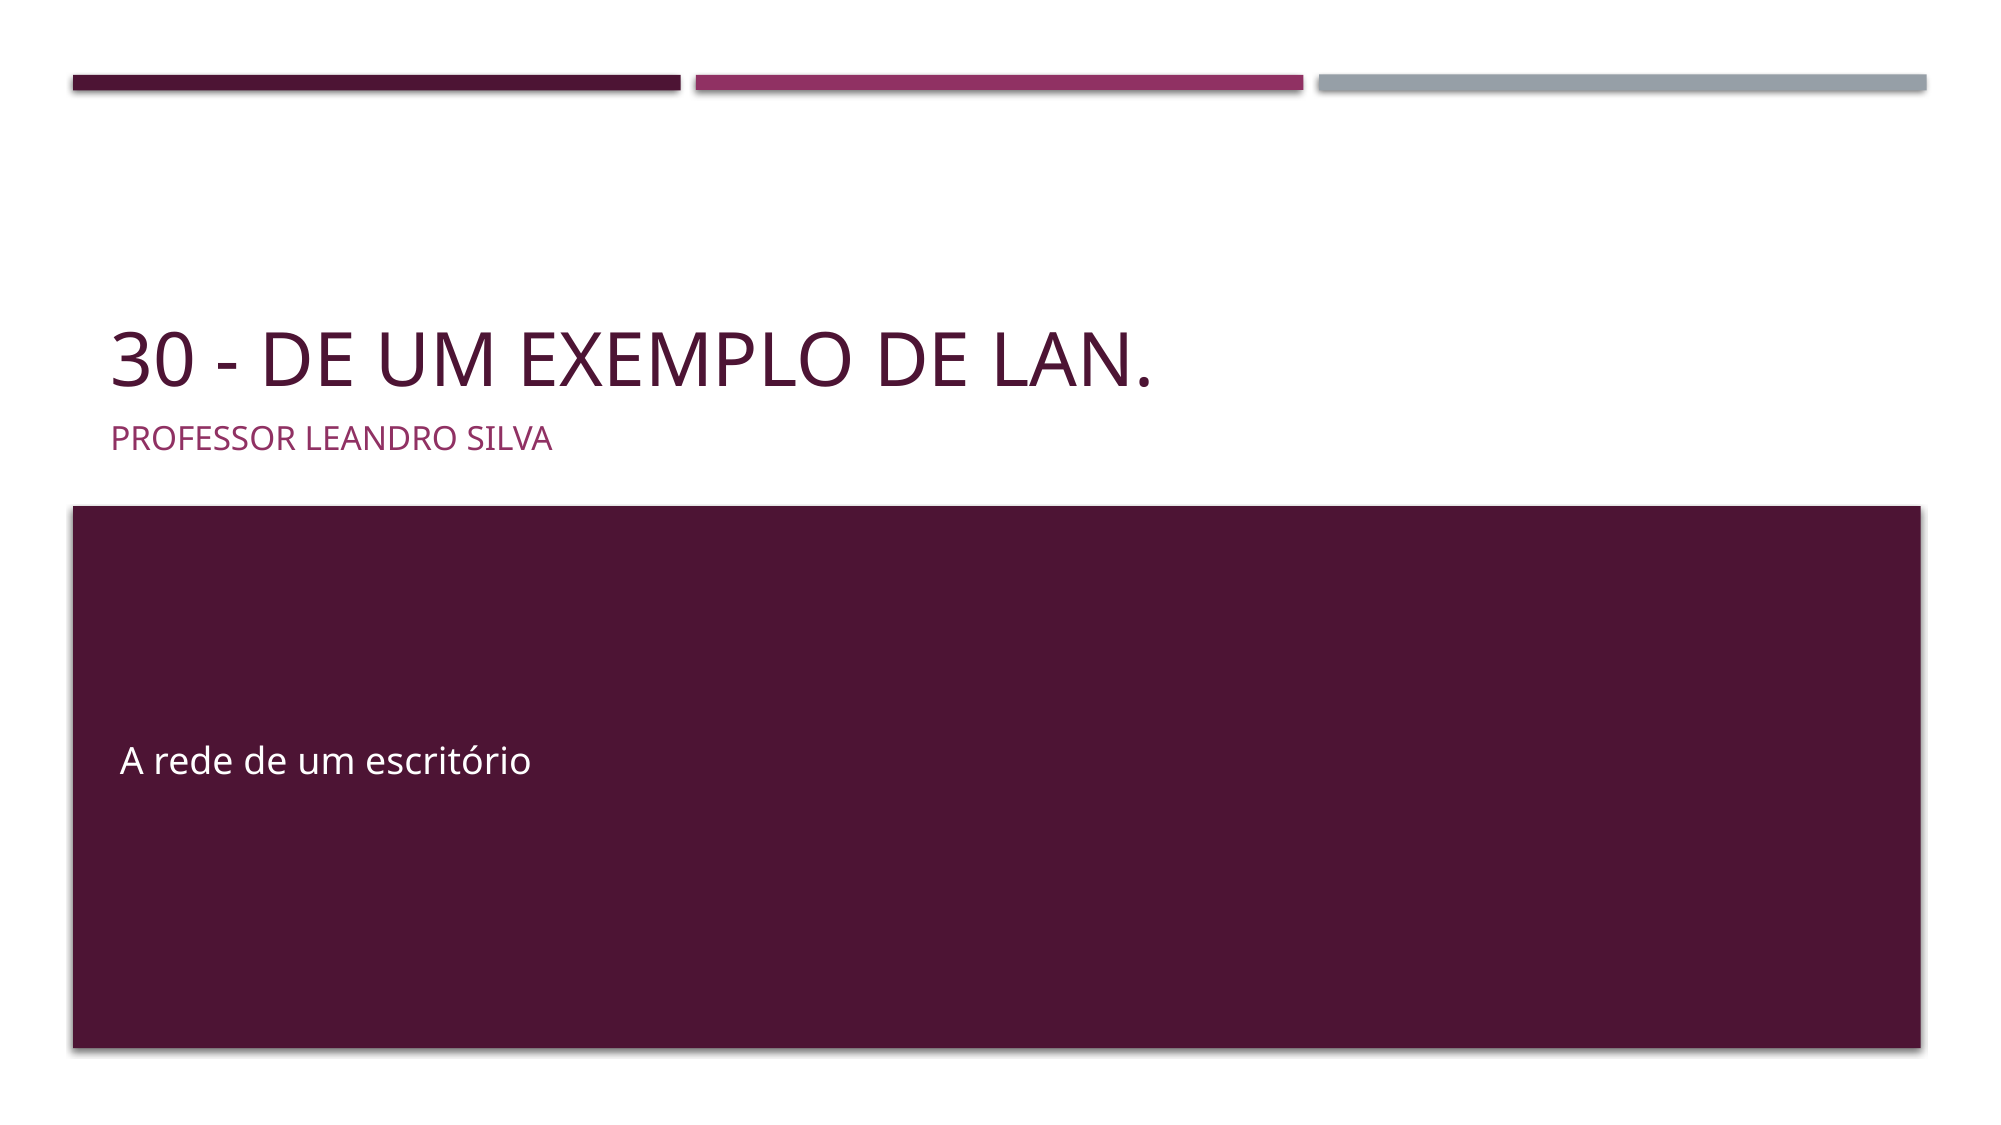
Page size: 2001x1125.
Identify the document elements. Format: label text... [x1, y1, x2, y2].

text_box A rede de um escritório [105, 729, 548, 790]
subtitle Professor Leandro Silva [95, 409, 1899, 507]
title 30 - De um exemplo de Lan. [95, 167, 1899, 409]
